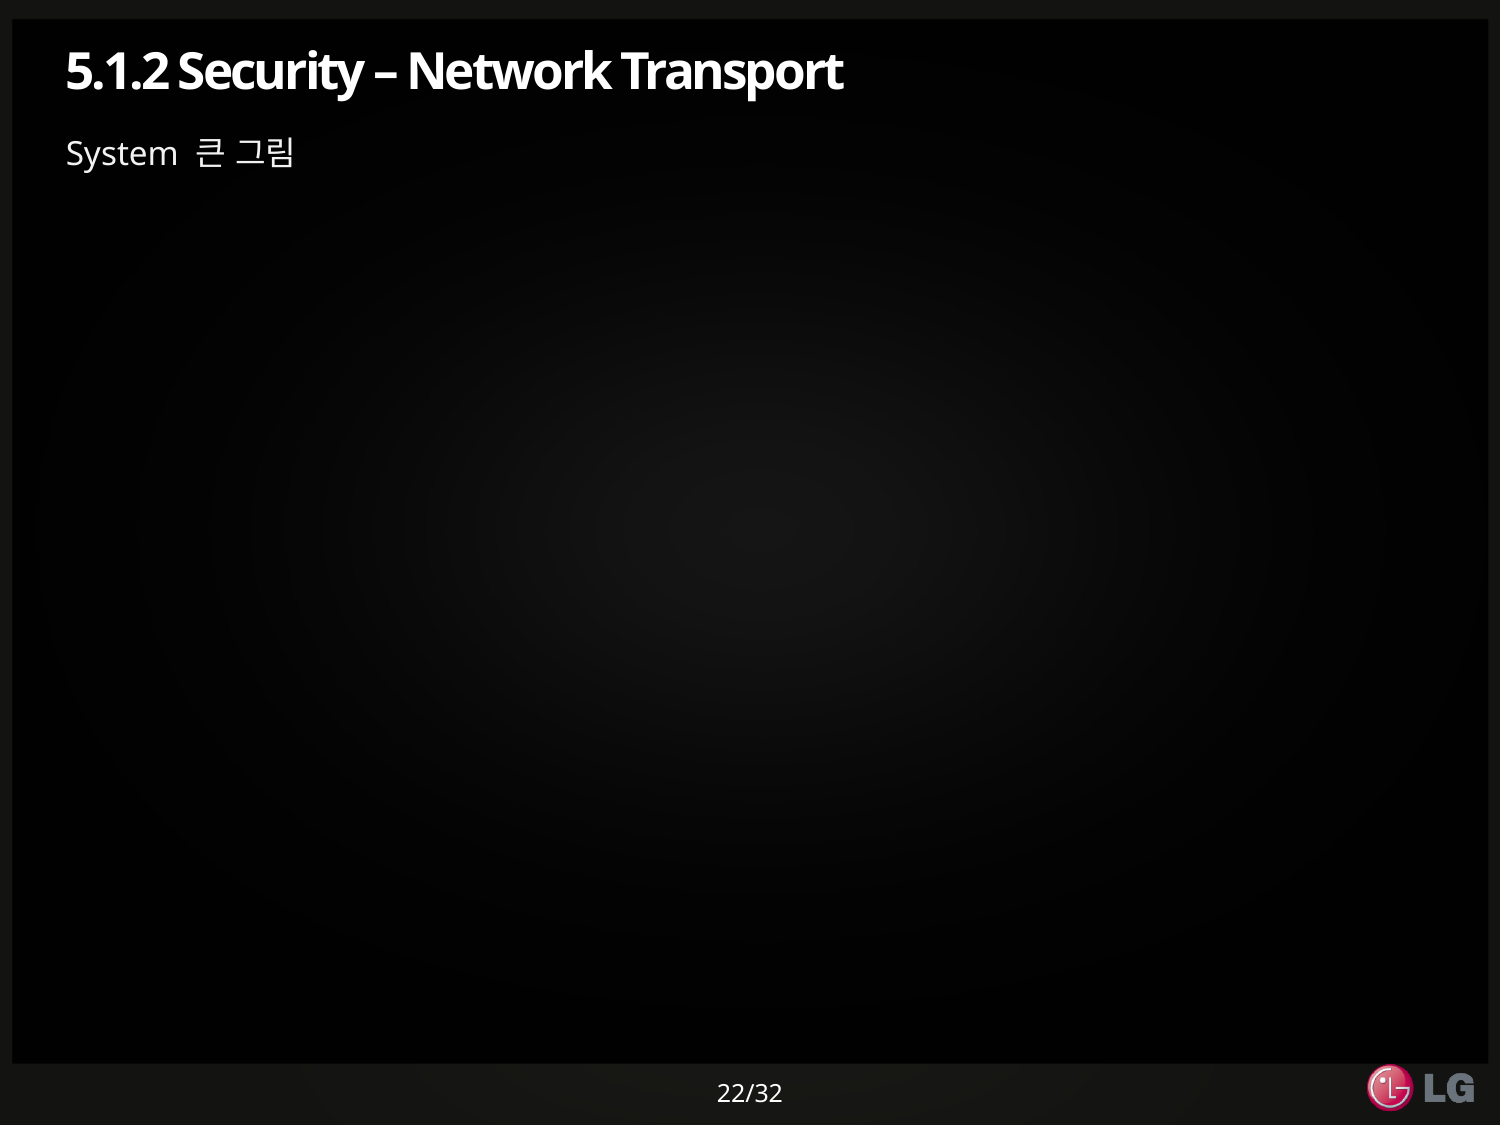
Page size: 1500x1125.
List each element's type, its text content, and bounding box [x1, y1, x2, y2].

slide_number 22/32 [575, 1064, 925, 1125]
picture [0, 0, 1500, 1125]
title 5.1.2 Security – Network Transport [50, 30, 1422, 108]
list System 큰 그림 [50, 124, 1447, 1035]
